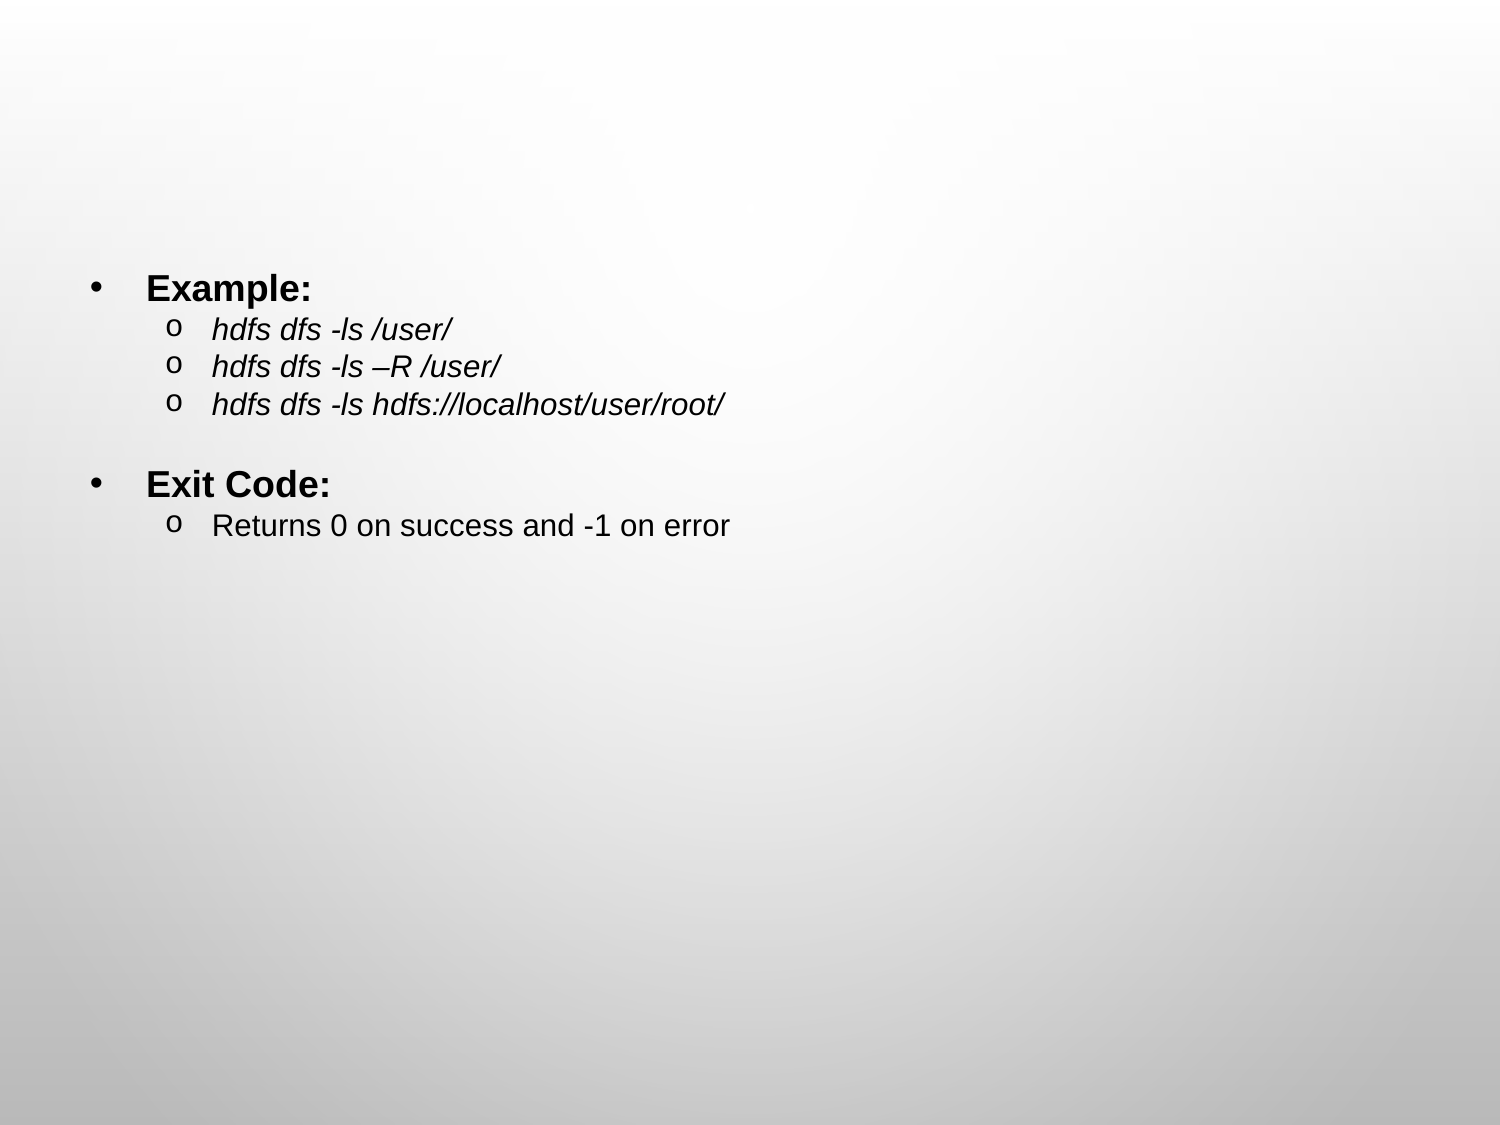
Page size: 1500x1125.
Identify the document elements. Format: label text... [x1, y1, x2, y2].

list Example: hdfs dfs -ls /user/ hdfs dfs -ls –R /user/ hdfs dfs -ls hdfs://localhost/user/root/ Exit Code: Returns 0 on success and -1 on error [87, 263, 1413, 843]
picture [0, 0, 1500, 1125]
